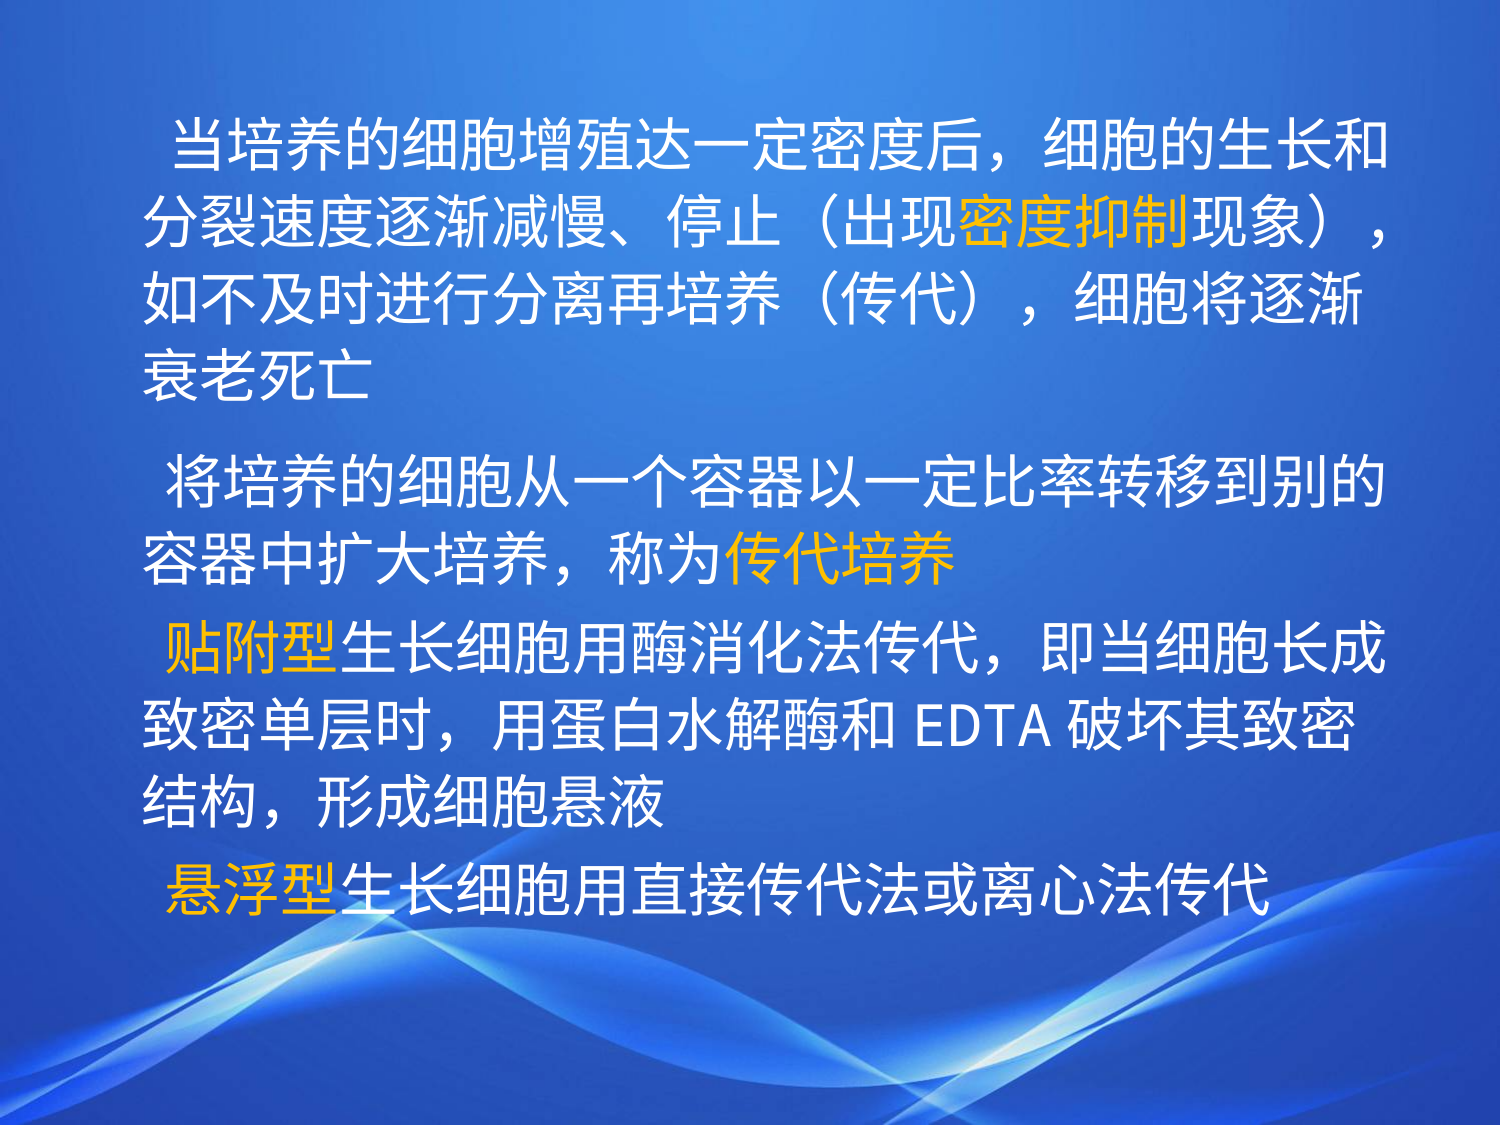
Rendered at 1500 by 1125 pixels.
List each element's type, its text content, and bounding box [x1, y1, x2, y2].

picture [0, 0, 1500, 1125]
list 当培养的细胞增殖达一定密度后，细胞的生长和分裂速度逐渐减慢、停止（出现密度抑制现象），如不及时进行分离再培养（传代），细胞将逐渐衰老死亡 将培养的细胞从一个容器以一定比率转移到别的容器中扩大培养，称为传代培养 贴附型生长细胞用酶消化法传代，即当细胞长成致密单层时，用蛋白水解酶和EDTA破坏其致密结构，形成细胞悬液 悬浮型生长细胞用直接传代法或离心法传代 [70, 93, 1408, 1078]
